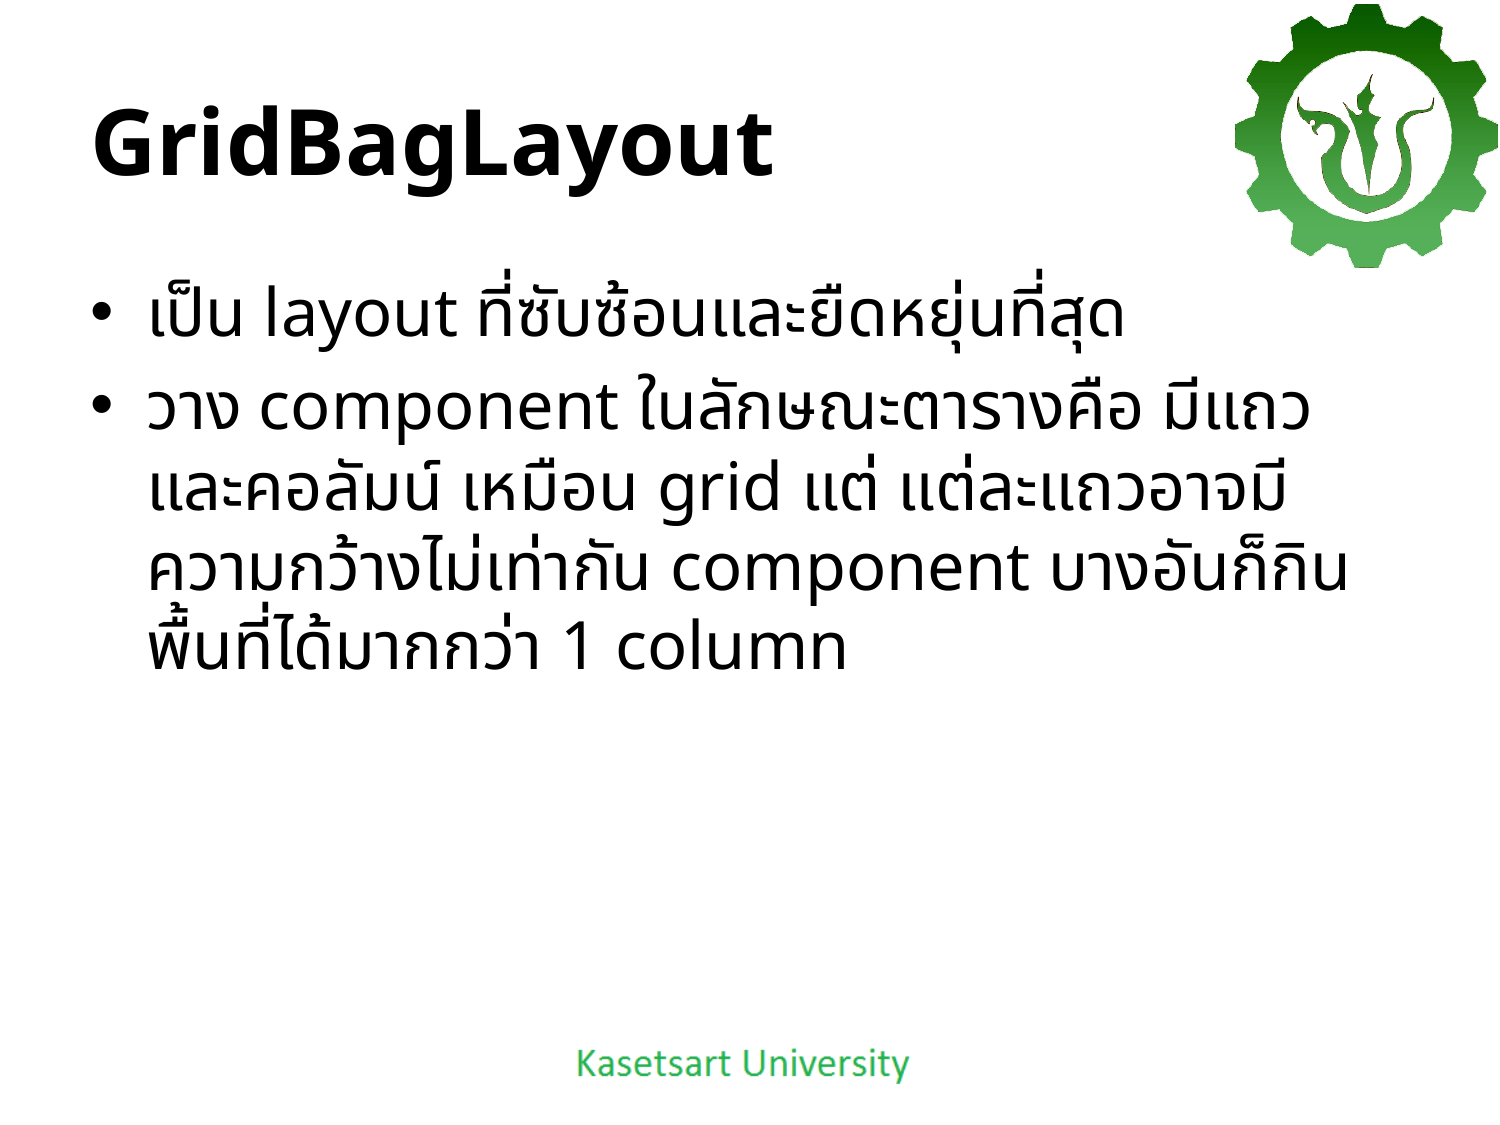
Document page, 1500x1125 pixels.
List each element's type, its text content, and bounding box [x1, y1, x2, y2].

picture [1231, 0, 1500, 272]
picture [575, 1037, 913, 1088]
title GridBagLayout [75, 45, 1425, 233]
list เป็น layout ที่ซับซ้อนและยืดหยุ่นที่สุด วาง component ในลักษณะตารางคือ มีแถวและคอลัมน์ เหมือน grid แต่ แต่ละแถวอาจมีความกว้างไม่เท่ากัน component บางอันก็กินพื้นที่ได้มากกว่า 1 column [75, 262, 1425, 1005]
